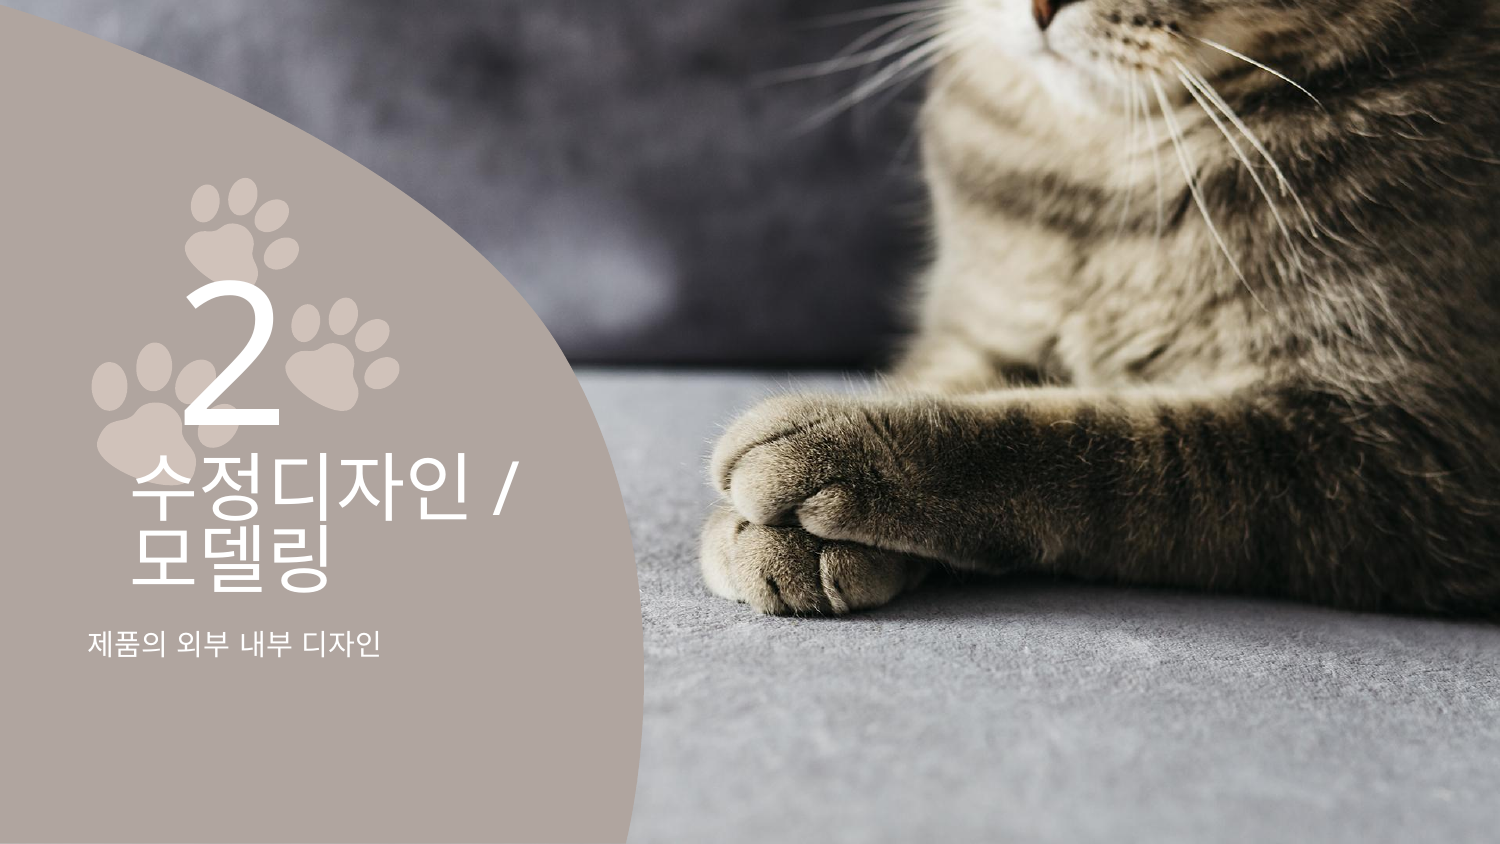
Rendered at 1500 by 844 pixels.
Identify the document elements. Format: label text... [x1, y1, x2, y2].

text_box 2 [160, 340, 282, 479]
picture [0, 0, 1500, 844]
subtitle 제품의 외부 내부 디자인 [72, 606, 559, 745]
title 수정디자인/ 모델링 [114, 478, 572, 618]
